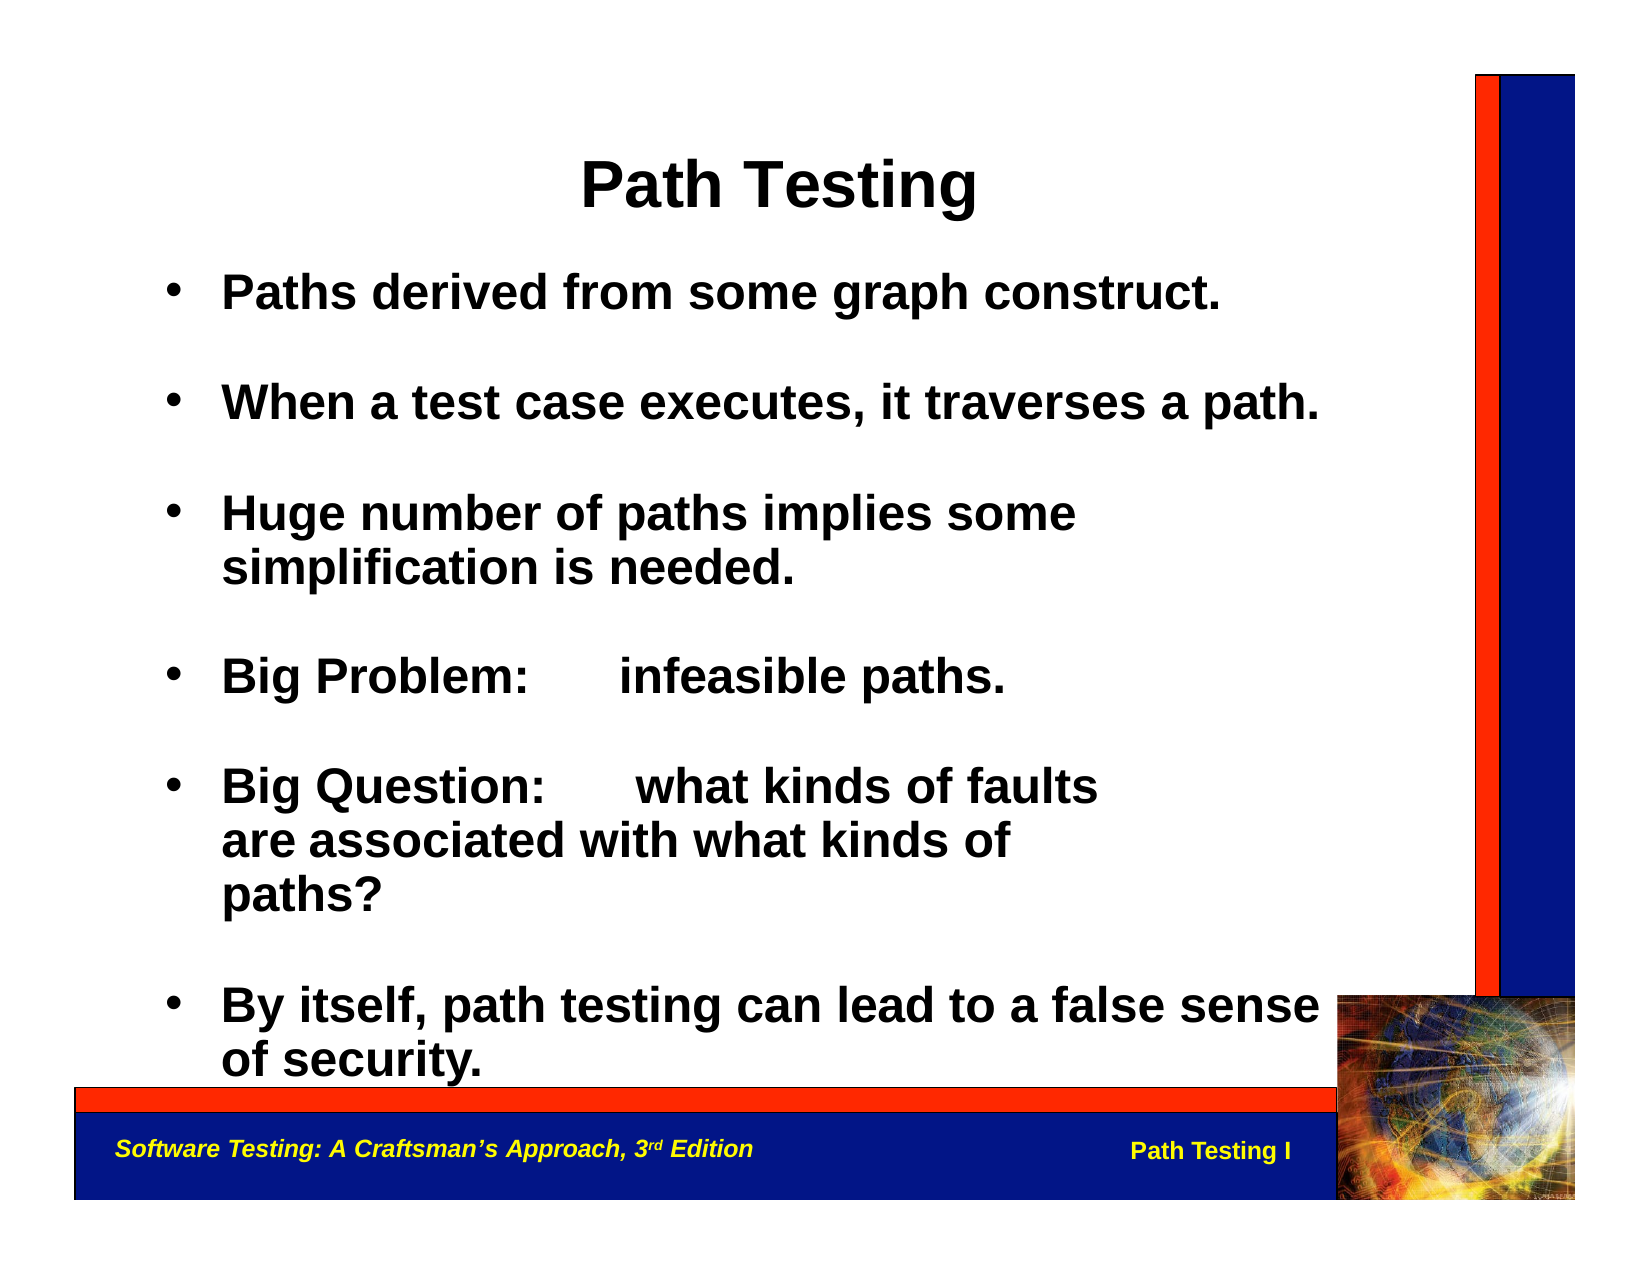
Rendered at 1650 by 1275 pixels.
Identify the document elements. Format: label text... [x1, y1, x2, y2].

footer Path Testing I [1128, 1134, 1297, 1275]
text_box Paths derived from some graph construct. When a test case executes, it traverses a path. Huge number of paths implies some simplification is needed. Big Problem: infeasible paths. Big Question: what kinds of faults are associated with what kinds of paths? By itself, path testing can lead to a false sense of security. [162, 259, 1330, 1087]
picture [1337, 995, 1575, 1200]
title Path Testing [312, 115, 1338, 355]
slide_number Software Testing: A Craftsman’s Approach, 3rd Edition [112, 1132, 765, 1275]
